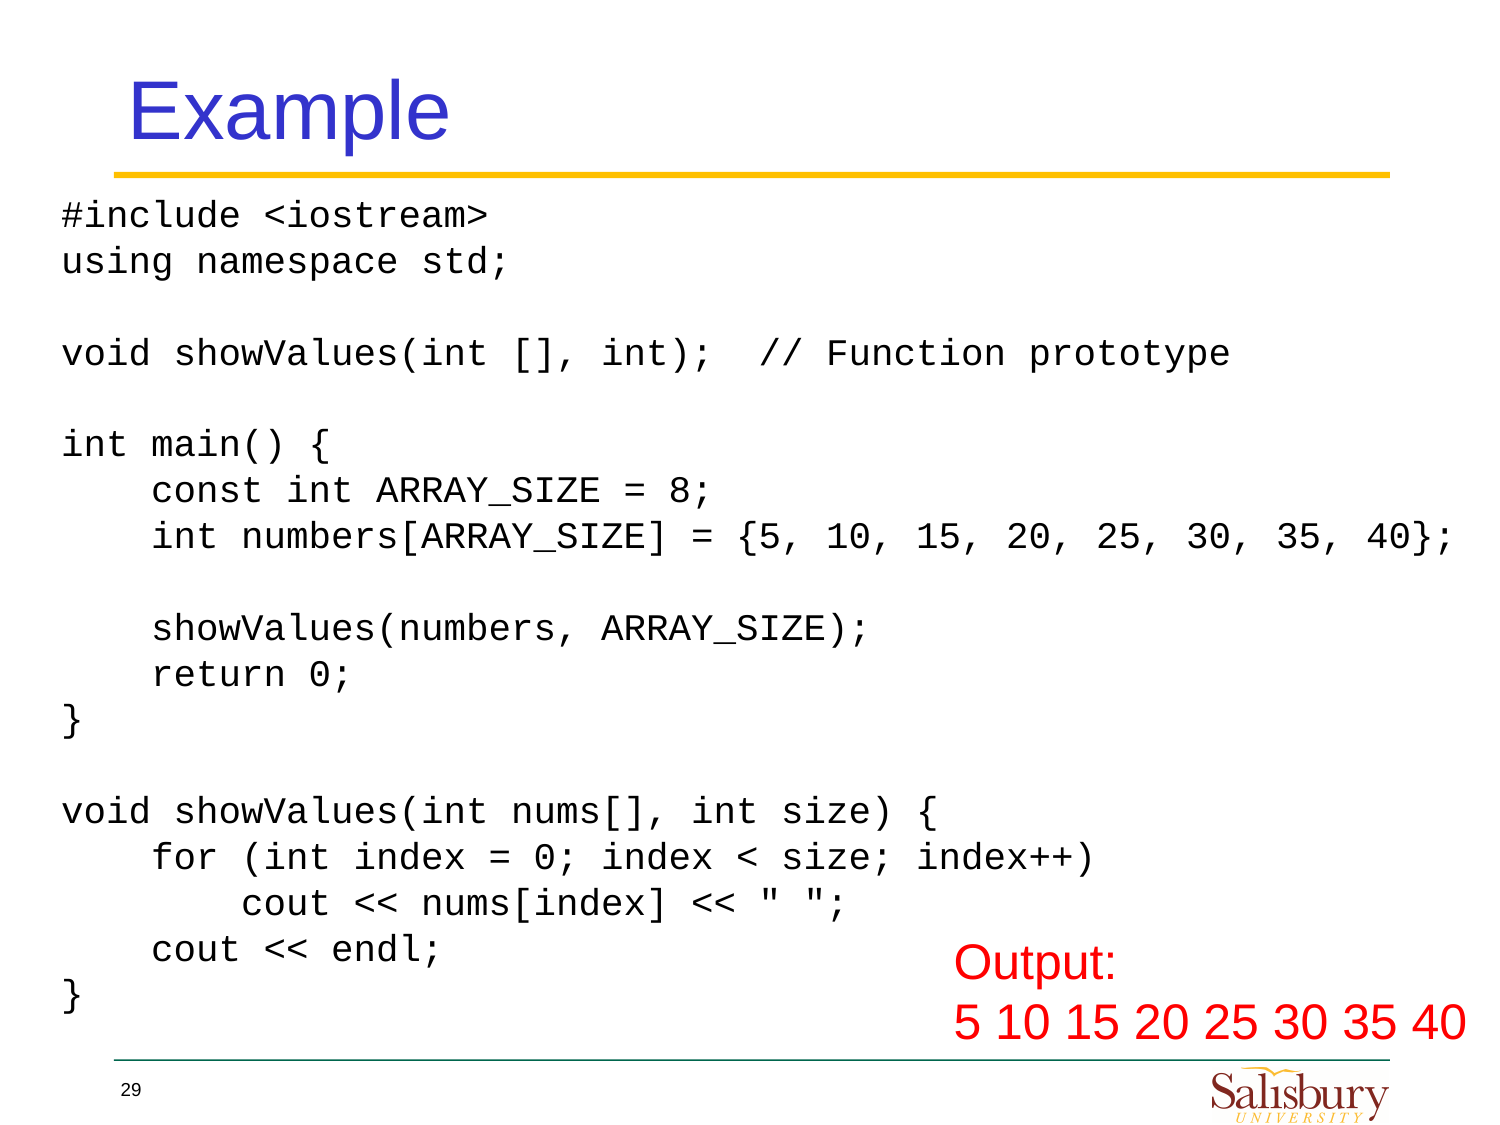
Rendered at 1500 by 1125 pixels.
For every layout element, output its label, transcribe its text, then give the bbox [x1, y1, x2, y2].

slide_number 29 [112, 1074, 150, 1100]
picture [1212, 1067, 1389, 1123]
text_box #include <iostream> using namespace std; void showValues(int [], int); // Function prototype int main() { const int ARRAY_SIZE = 8; int numbers[ARRAY_SIZE] = {5, 10, 15, 20, 25, 30, 35, 40}; showValues(numbers, ARRAY_SIZE); return 0; } void showValues(int nums[], int size) { for (int index = 0; index < size; index++) cout << nums[index] << " "; cout << endl; } [46, 182, 1500, 1022]
text_box Output: 5 10 15 20 25 30 35 40 [938, 922, 1500, 1058]
title Example [112, 50, 1388, 163]
